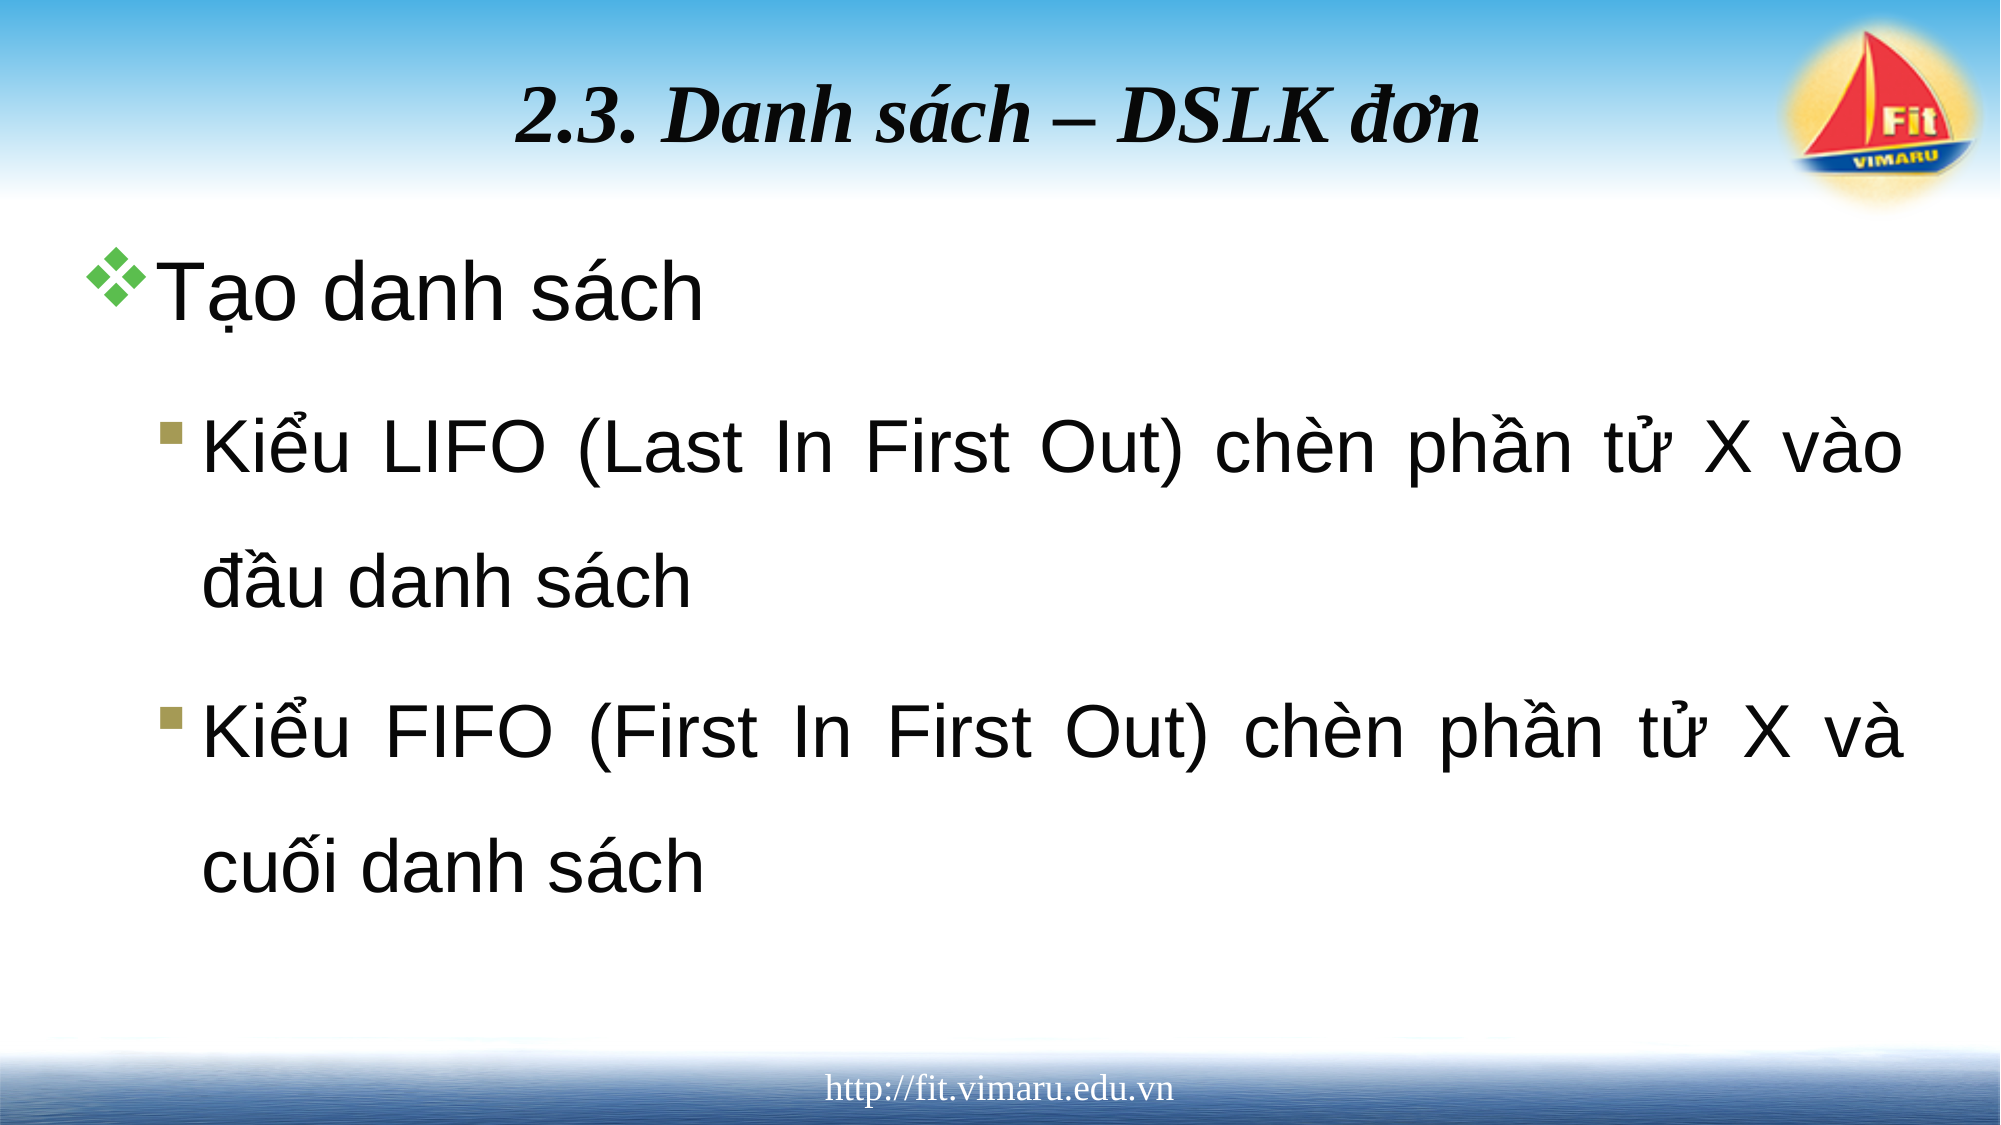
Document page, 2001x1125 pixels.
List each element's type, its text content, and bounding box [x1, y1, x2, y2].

list Tạo danh sách Kiểu LIFO (Last In First Out) chèn phần tử X vào đầu danh sách Kiểu FIFO (First In First Out) chèn phần tử X và cuối danh sách [64, 179, 1921, 1039]
picture [1864, 33, 1898, 37]
picture [0, 1037, 2000, 1125]
picture [1901, 38, 1965, 179]
title 2.3. Danh sách – DSLK đơn [99, 37, 1901, 179]
